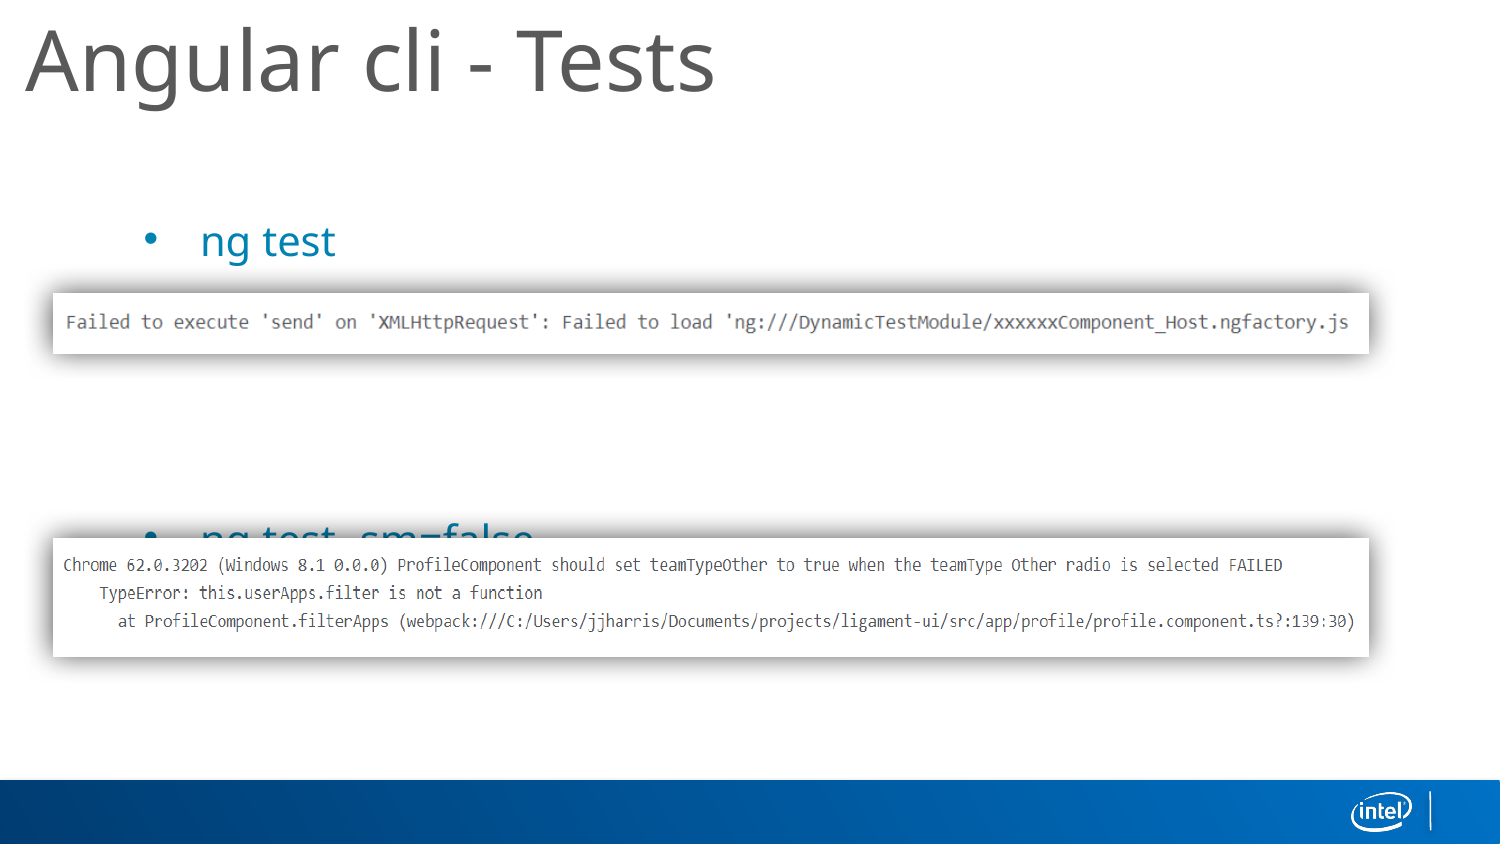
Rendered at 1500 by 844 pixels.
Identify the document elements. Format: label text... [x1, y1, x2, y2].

picture [52, 538, 1370, 657]
text_box Angular cli - Tests [11, 0, 1412, 116]
picture [1351, 792, 1412, 832]
picture [52, 293, 1370, 354]
list ng test ng test -sm=false [106, 153, 1457, 716]
